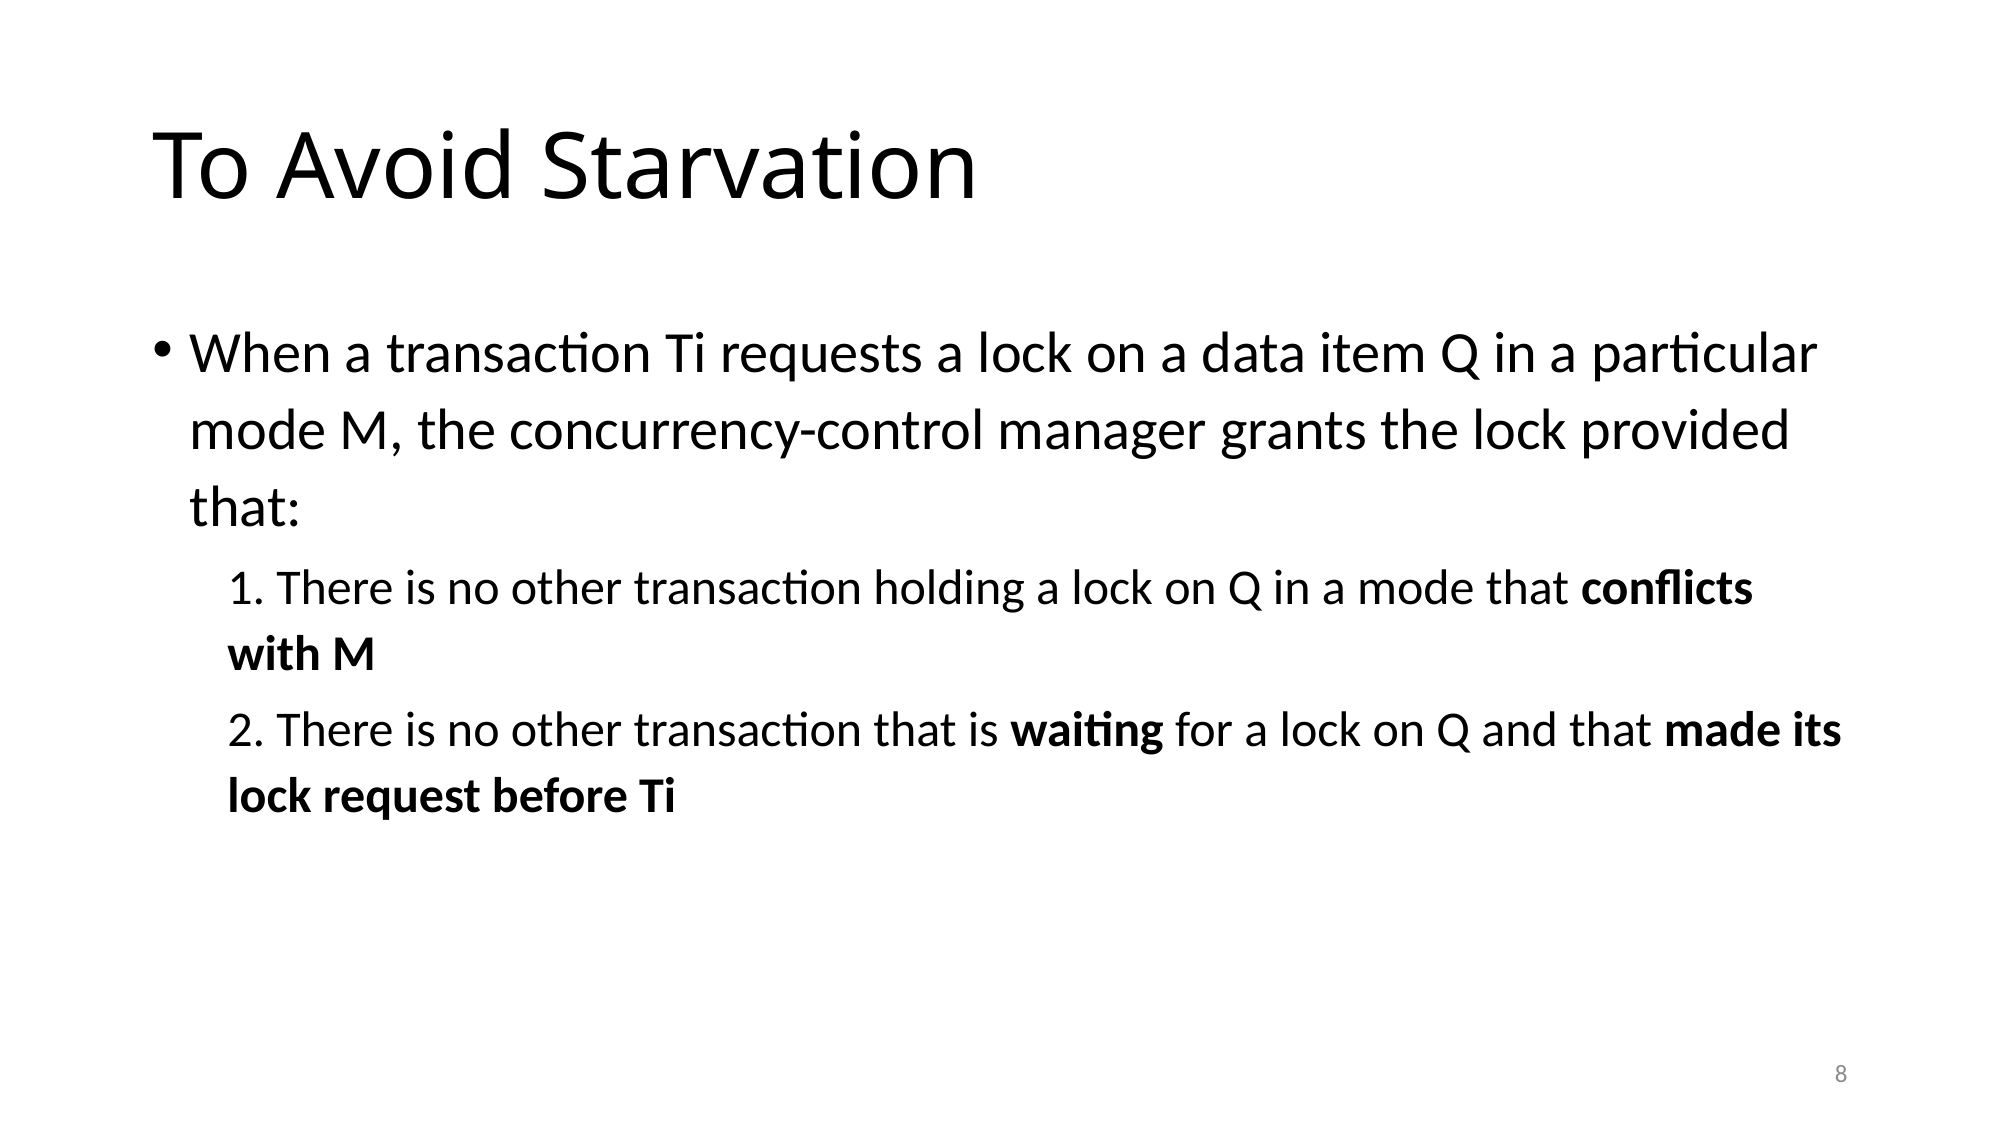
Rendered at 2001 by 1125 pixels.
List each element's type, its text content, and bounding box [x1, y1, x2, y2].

list When a transaction Ti requests a lock on a data item Q in a particular mode M, the concurrency-control manager grants the lock provided that: 1. There is no other transaction holding a lock on Q in a mode that conflicts with M 2. There is no other transaction that is waiting for a lock on Q and that made its lock request before Ti [137, 299, 1863, 1014]
slide_number 8 [1412, 1042, 1863, 1103]
title To Avoid Starvation [137, 59, 1863, 278]
